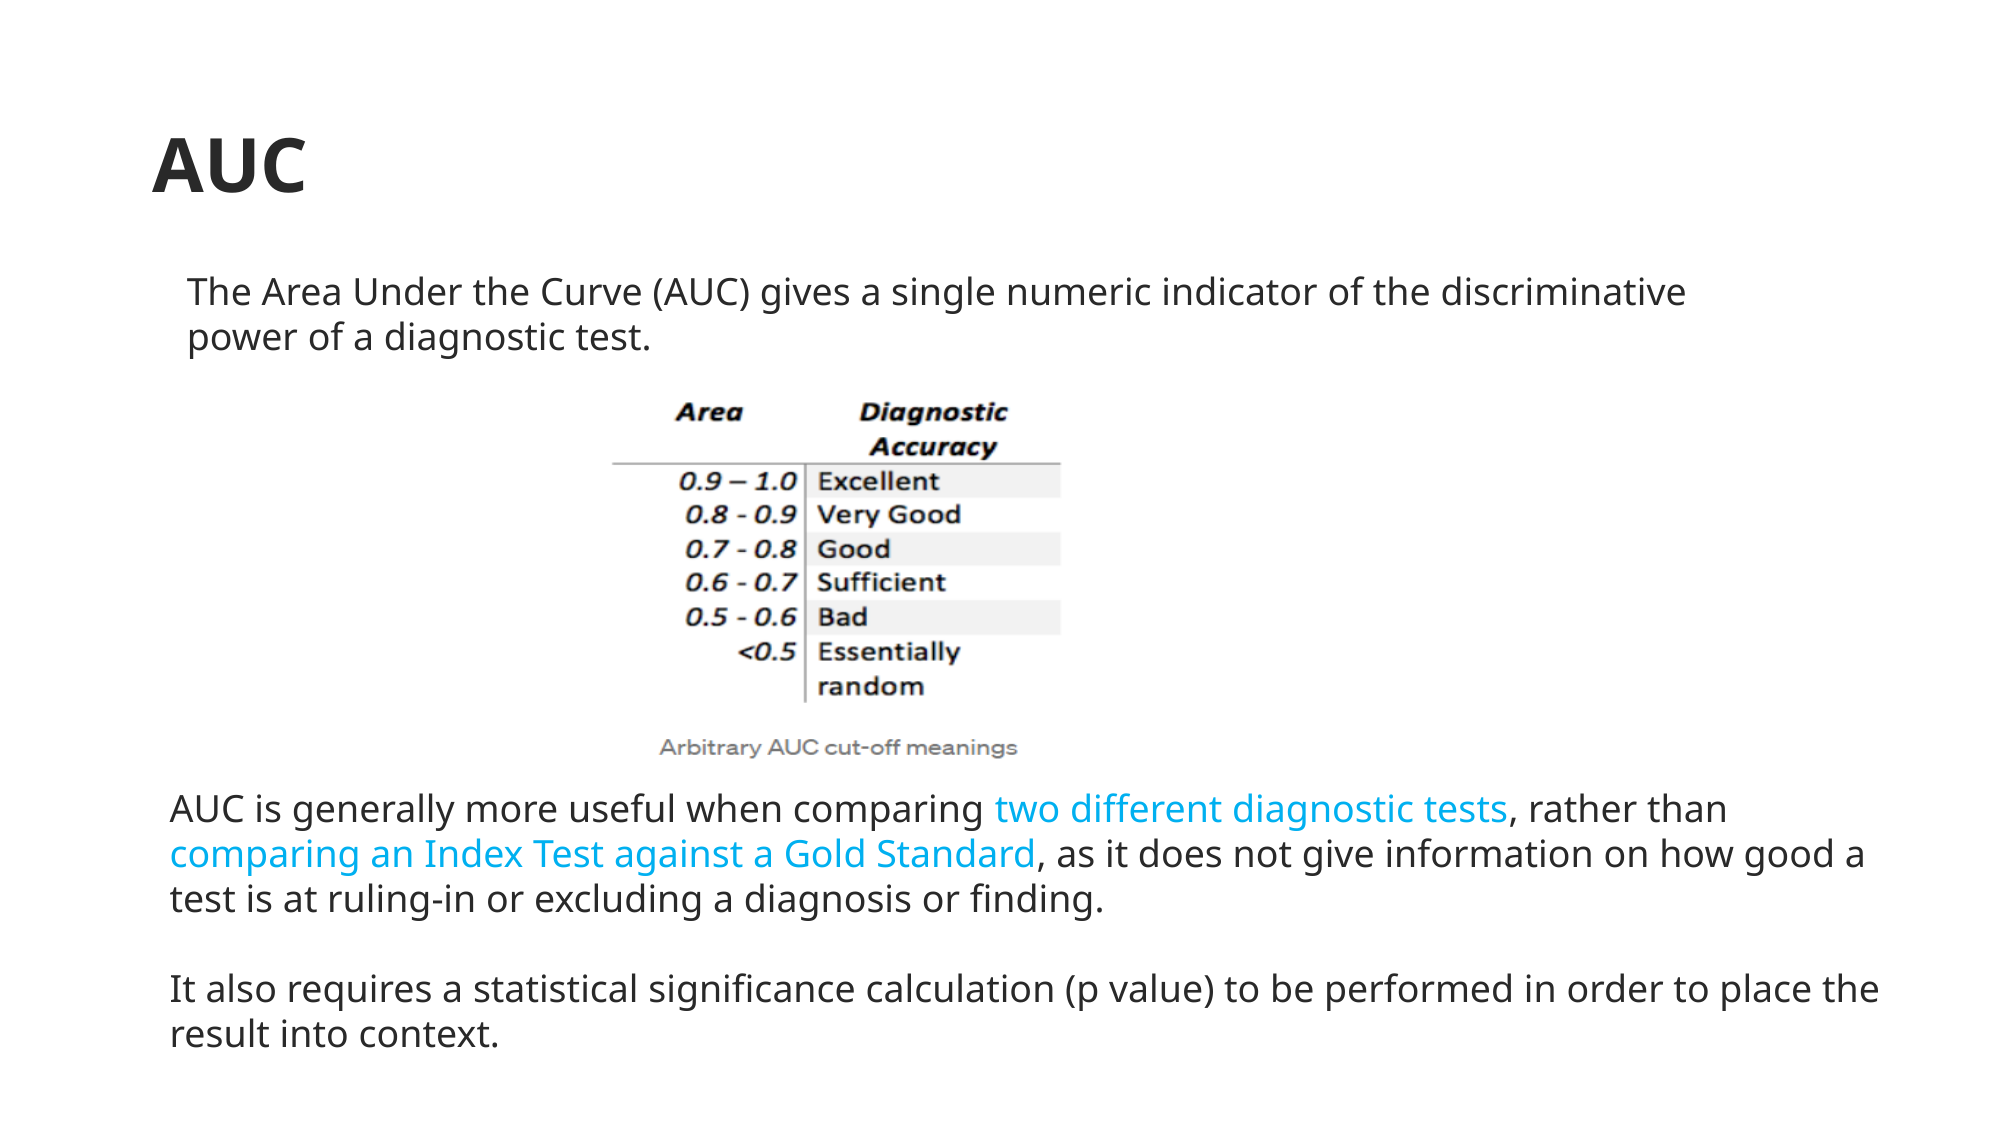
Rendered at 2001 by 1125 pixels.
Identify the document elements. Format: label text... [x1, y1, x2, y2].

text_box The Area Under the Curve (AUC) gives a single numeric indicator of the discriminative power of a diagnostic test. [172, 260, 1716, 366]
text_box AUC is generally more useful when comparing two different diagnostic tests, rather than comparing an Index Test against a Gold Standard, as it does not give information on how good a test is at ruling-in or excluding a diagnosis or finding. It also requires a statistical significance calculation (p value) to be performed in order to place the result into context. [154, 777, 1936, 1062]
title AUC [137, 59, 1863, 278]
picture [539, 366, 1182, 796]
